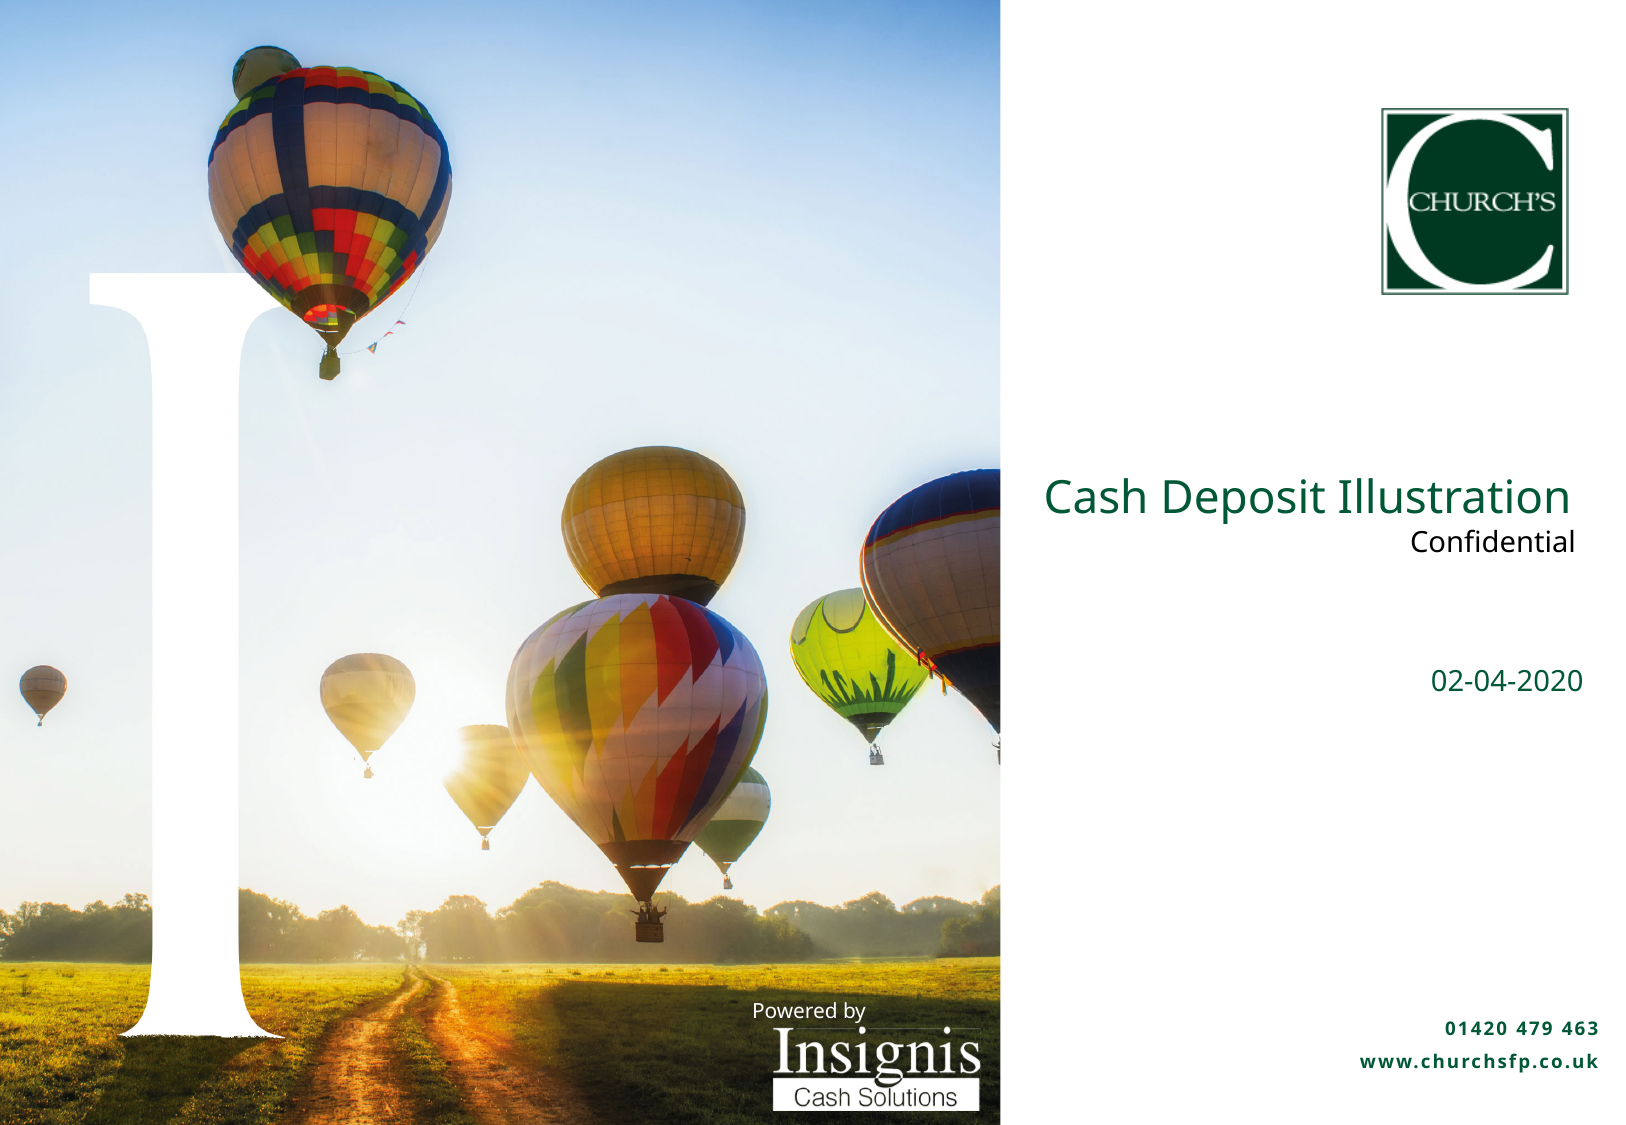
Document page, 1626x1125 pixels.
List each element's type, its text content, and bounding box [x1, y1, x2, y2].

picture [1381, 107, 1569, 295]
text_box 01420 479 463 www.churchsfp.co.uk [1221, 997, 1613, 1080]
text_box Cash Deposit Illustration Confidential 02-04-2020 [1001, 460, 1599, 705]
picture [0, 0, 1001, 1125]
